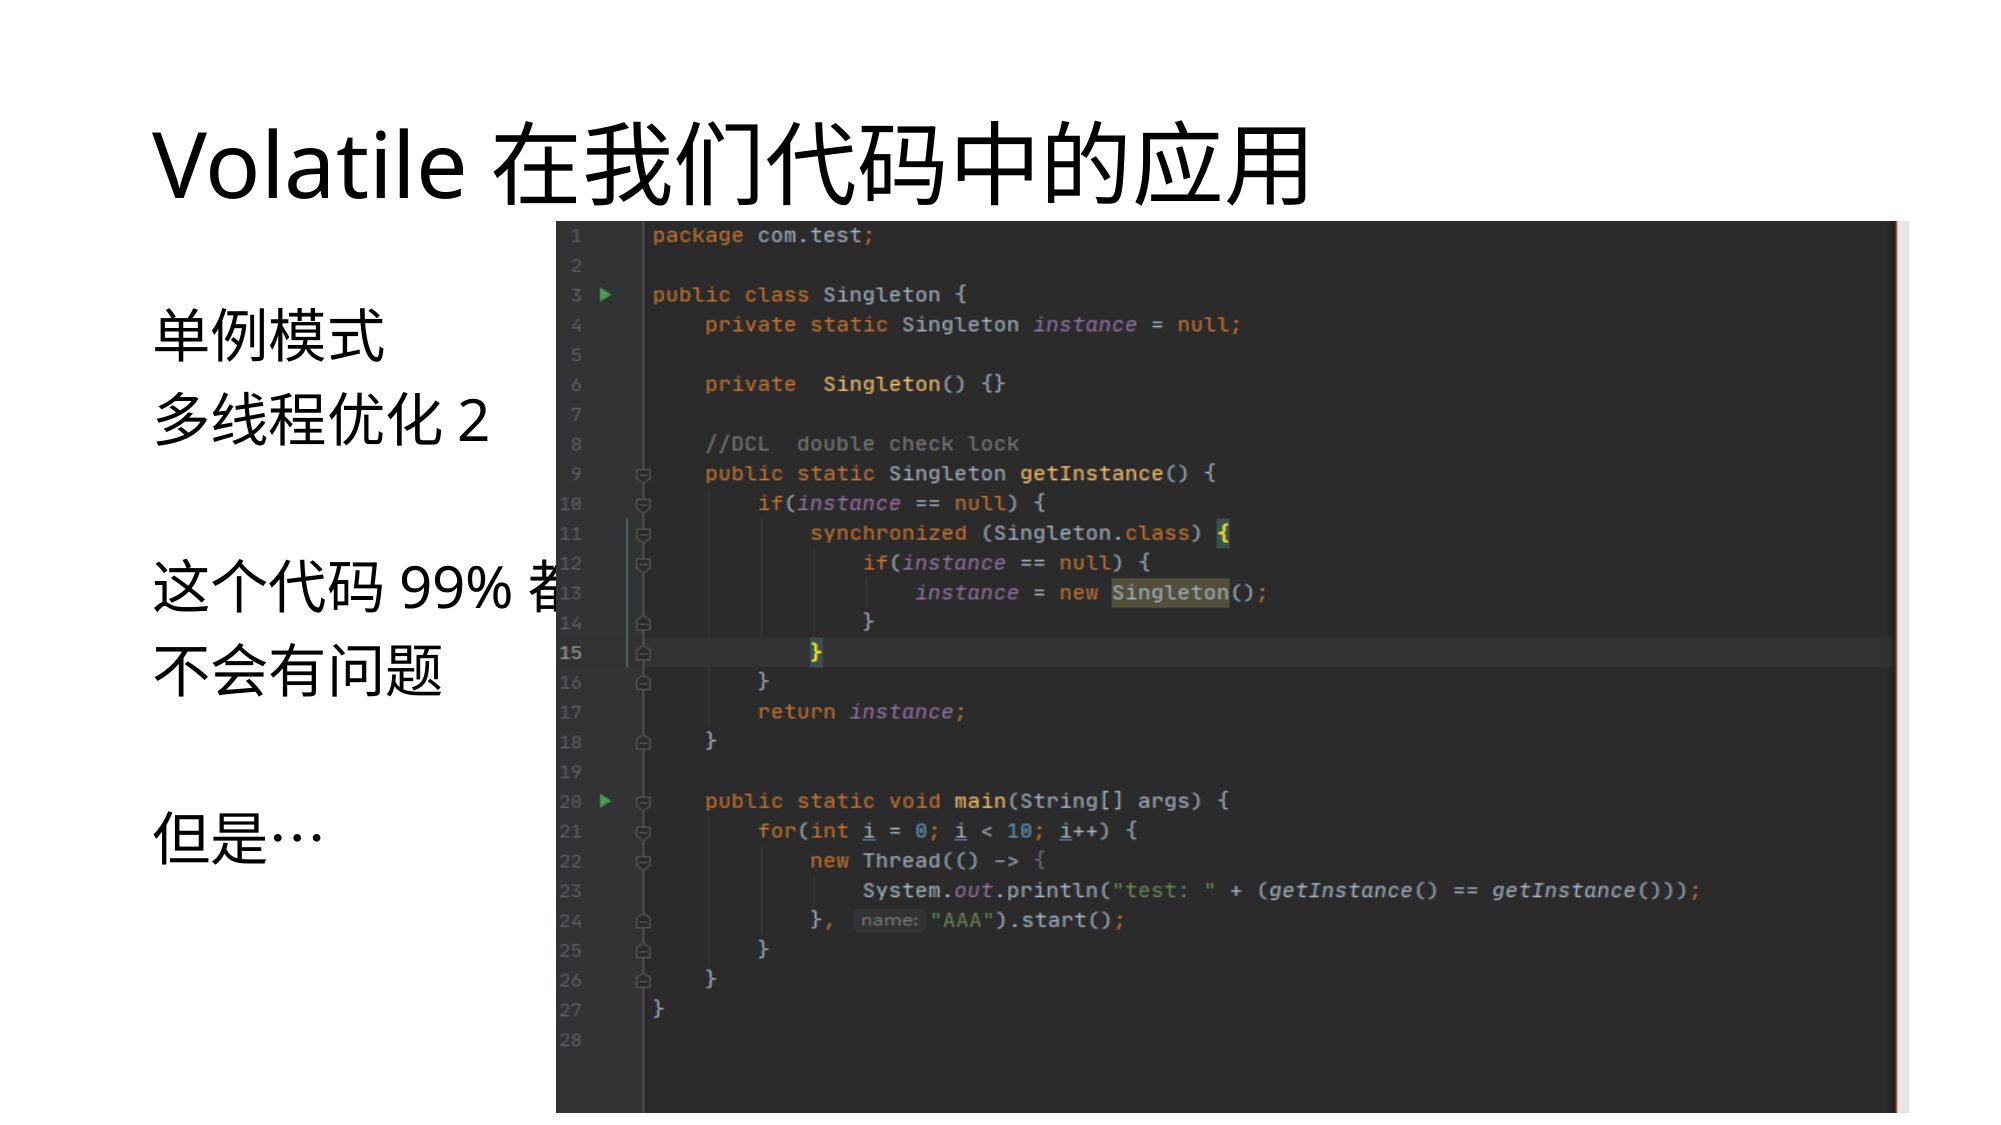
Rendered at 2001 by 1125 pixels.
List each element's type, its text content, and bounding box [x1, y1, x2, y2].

title Volatile在我们代码中的应用 [137, 59, 1863, 278]
picture [556, 221, 1909, 1113]
list 单例模式 多线程优化2 这个代码99%都 不会有问题 但是… [137, 299, 556, 1014]
